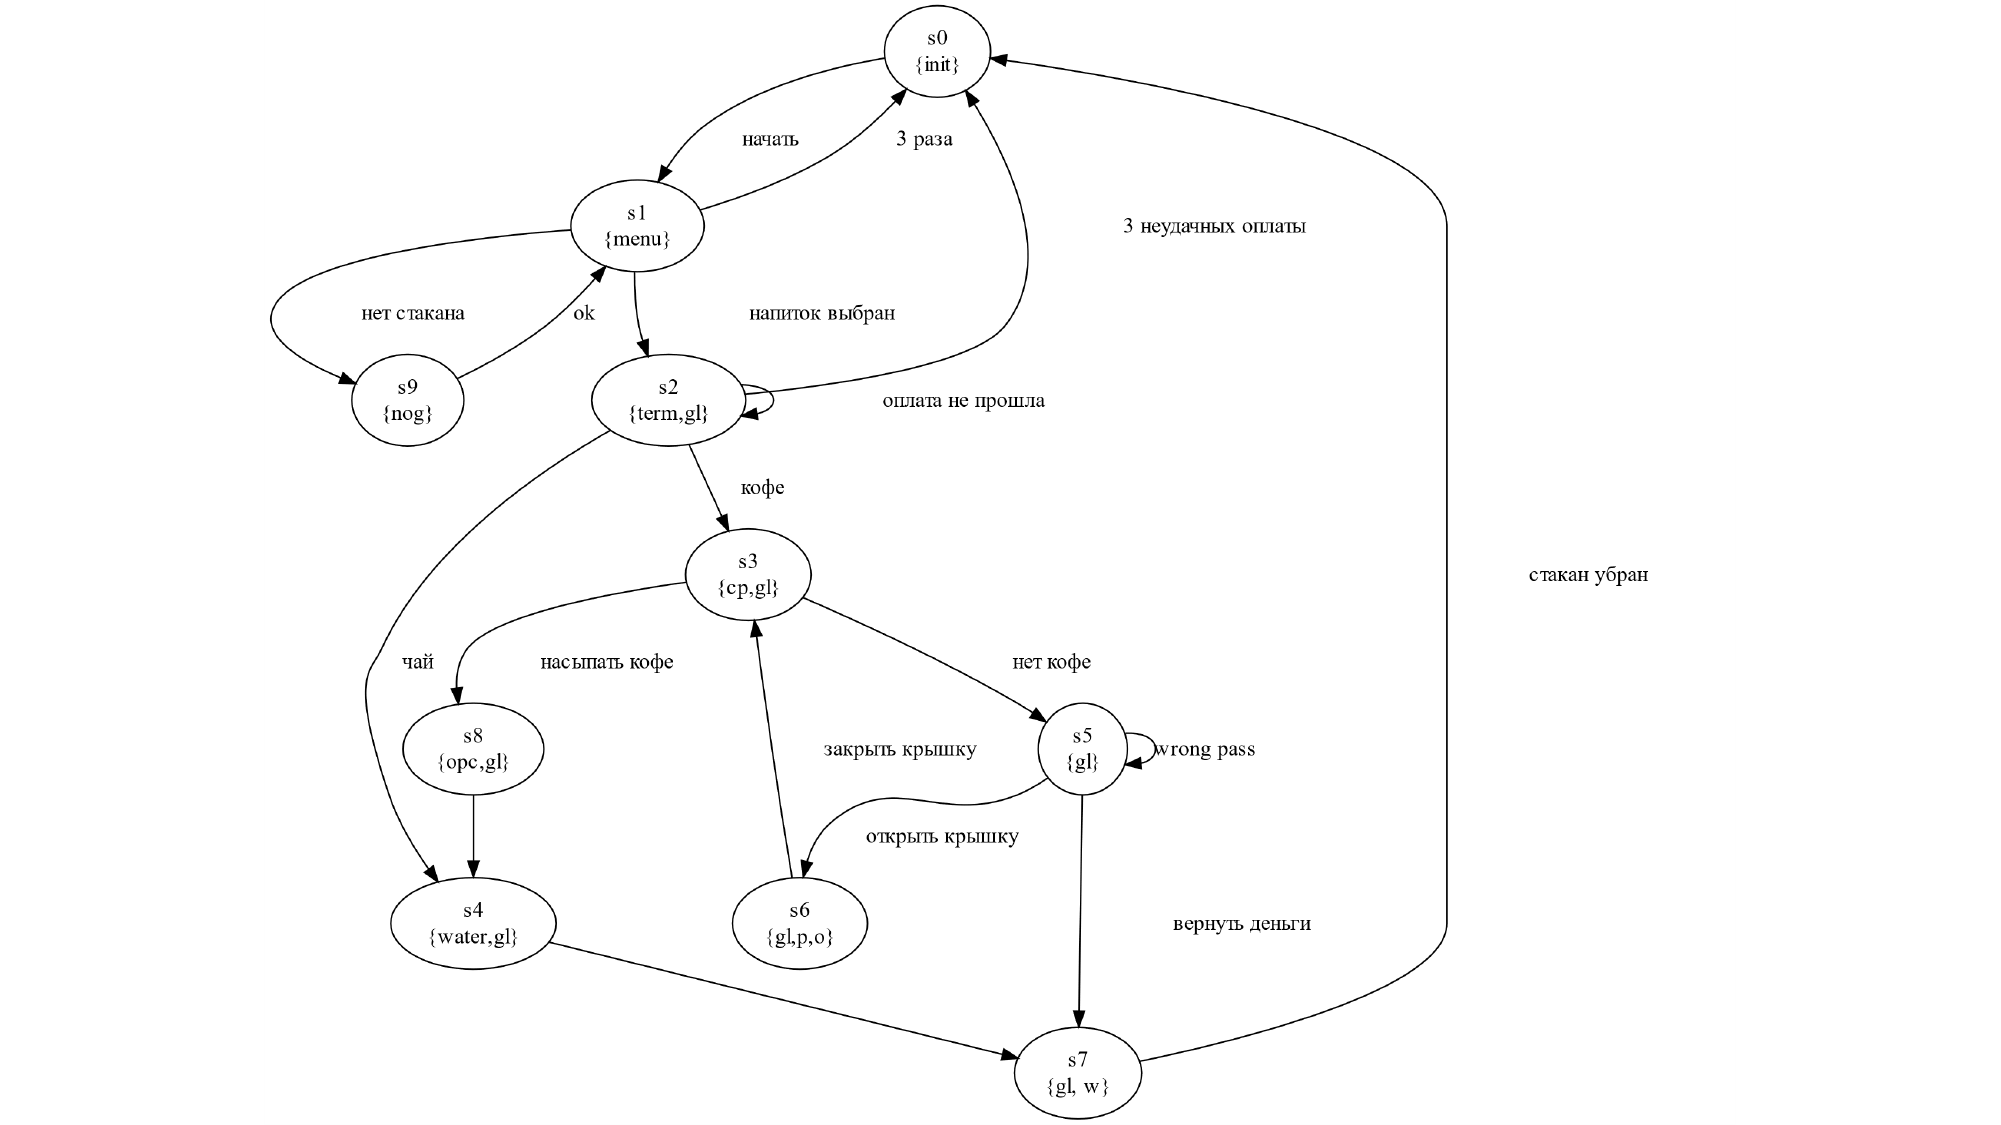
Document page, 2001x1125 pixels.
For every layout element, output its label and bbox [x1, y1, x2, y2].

picture [264, 0, 1736, 1125]
